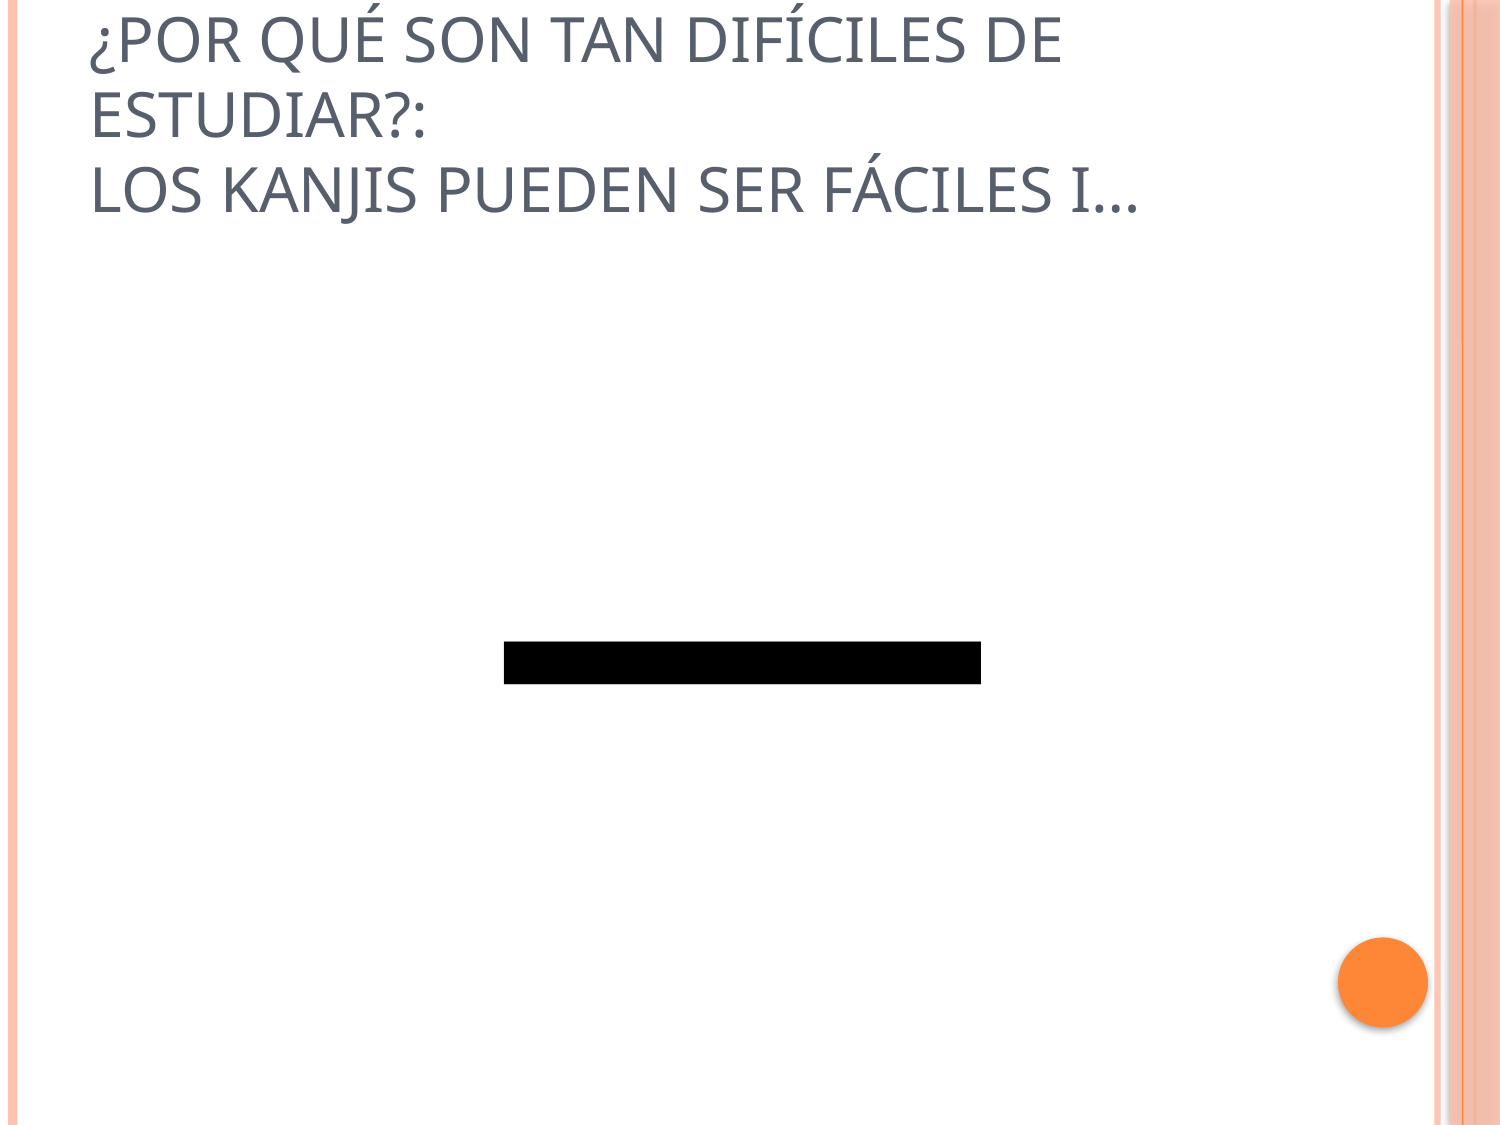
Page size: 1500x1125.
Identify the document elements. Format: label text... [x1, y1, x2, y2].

title ¿Por qué son tan difíciles de estudiar?: Los kanjis pueden ser fáciles I… [75, 45, 1300, 233]
text_box 一 [466, 338, 1093, 978]
